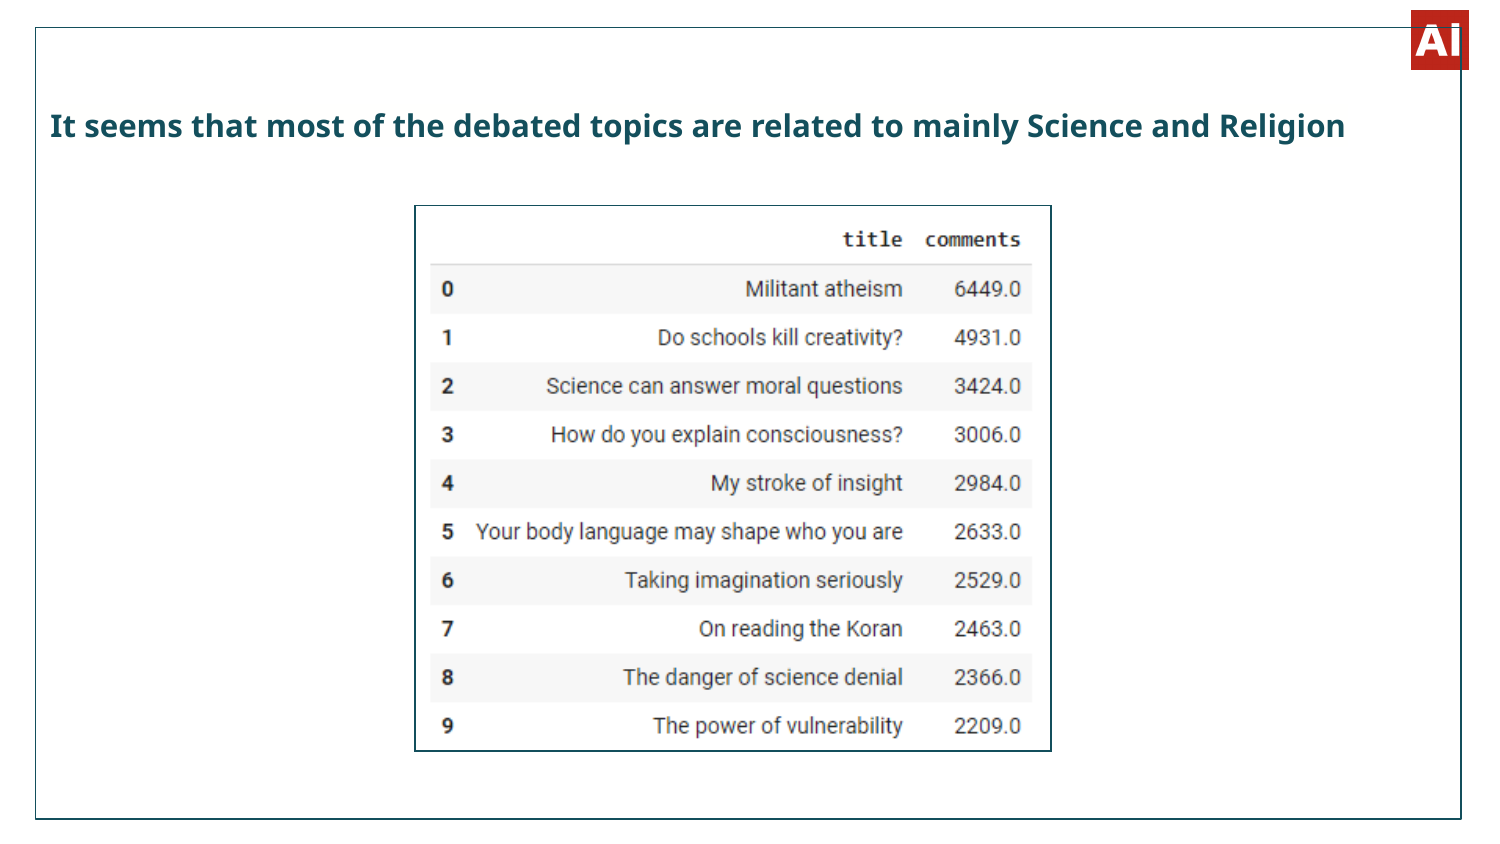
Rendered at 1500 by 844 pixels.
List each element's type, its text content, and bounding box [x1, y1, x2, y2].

picture [415, 206, 1051, 751]
picture [1411, 10, 1469, 70]
title It seems that most of the debated topics are related to mainly Science and Religion [35, 27, 1462, 819]
